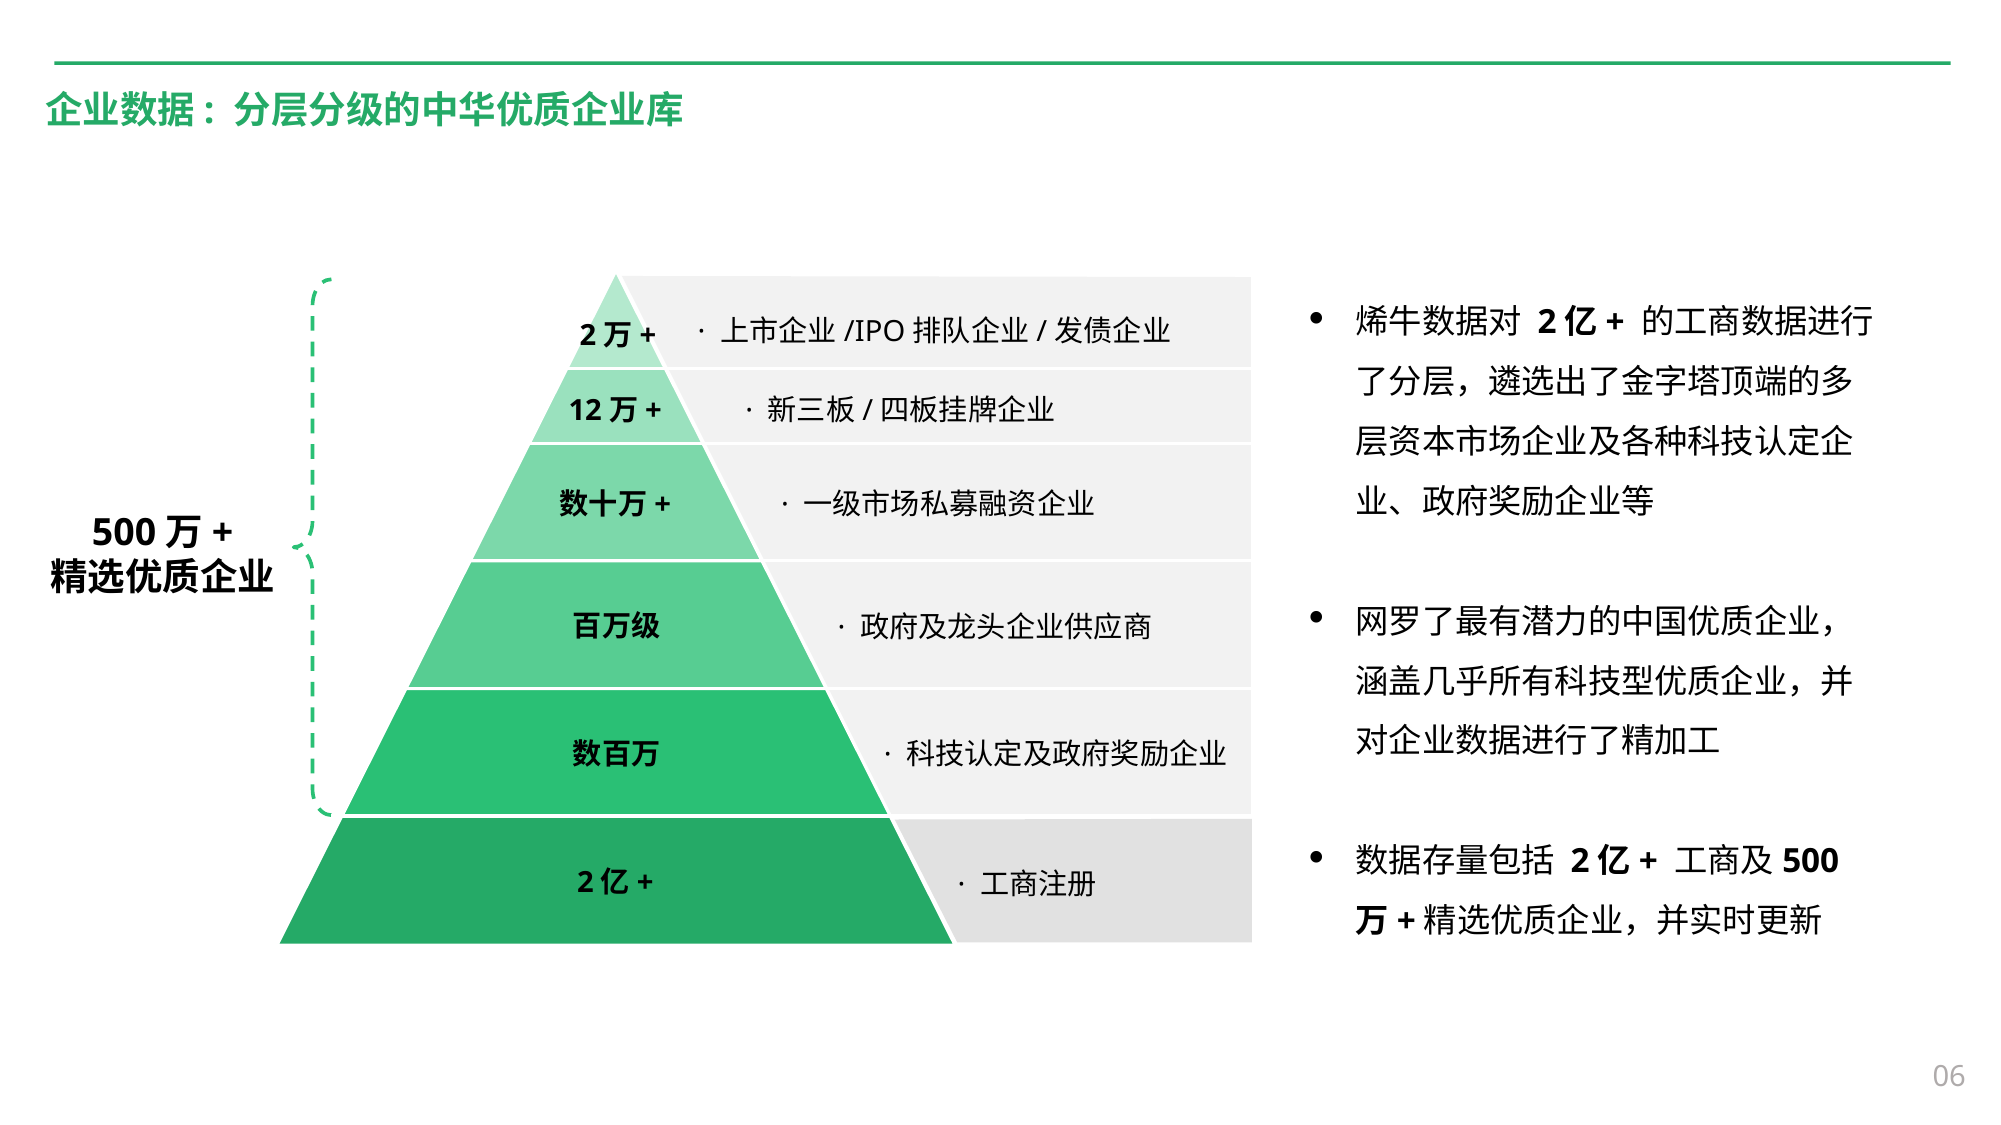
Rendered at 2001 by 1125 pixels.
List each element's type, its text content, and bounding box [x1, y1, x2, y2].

text_box [955, 817, 1254, 944]
text_box 500万+ 精选优质企业 [31, 500, 277, 605]
text_box · 新三板/四板挂牌企业 [955, 384, 1238, 434]
text_box · 政府及龙头企业供应商 [955, 600, 1207, 651]
text_box · 工商注册 [955, 857, 1192, 908]
text_box [955, 275, 1252, 367]
text_box [955, 370, 1252, 442]
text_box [277, 271, 955, 945]
text_box [53, 60, 1952, 66]
text_box [955, 562, 1252, 687]
text_box · 科技认定及政府奖励企业 [955, 727, 1251, 778]
text_box 烯牛数据对 2亿+ 的工商数据进行了分层，遴选出了金字塔顶端的多层资本市场企业及各种科技认定企业、政府奖励企业等 网罗了最有潜力的中国优质企业，涵盖几乎所有科技型优质企业，并对企业数据进行了精加工 数据存量包括 2亿+ 工商及500万+精选优质企业，并实时更新 [1294, 273, 1893, 947]
text_box [955, 445, 1252, 559]
text_box [955, 690, 1252, 814]
text_box · 上市企业/IPO排队企业/发债企业 [955, 304, 1191, 355]
text_box 企业数据: 分层分级的中华优质企业库 [30, 78, 699, 139]
text_box 06 [1917, 1050, 1981, 1100]
text_box · 一级市场私募融资企业 [955, 477, 1205, 528]
